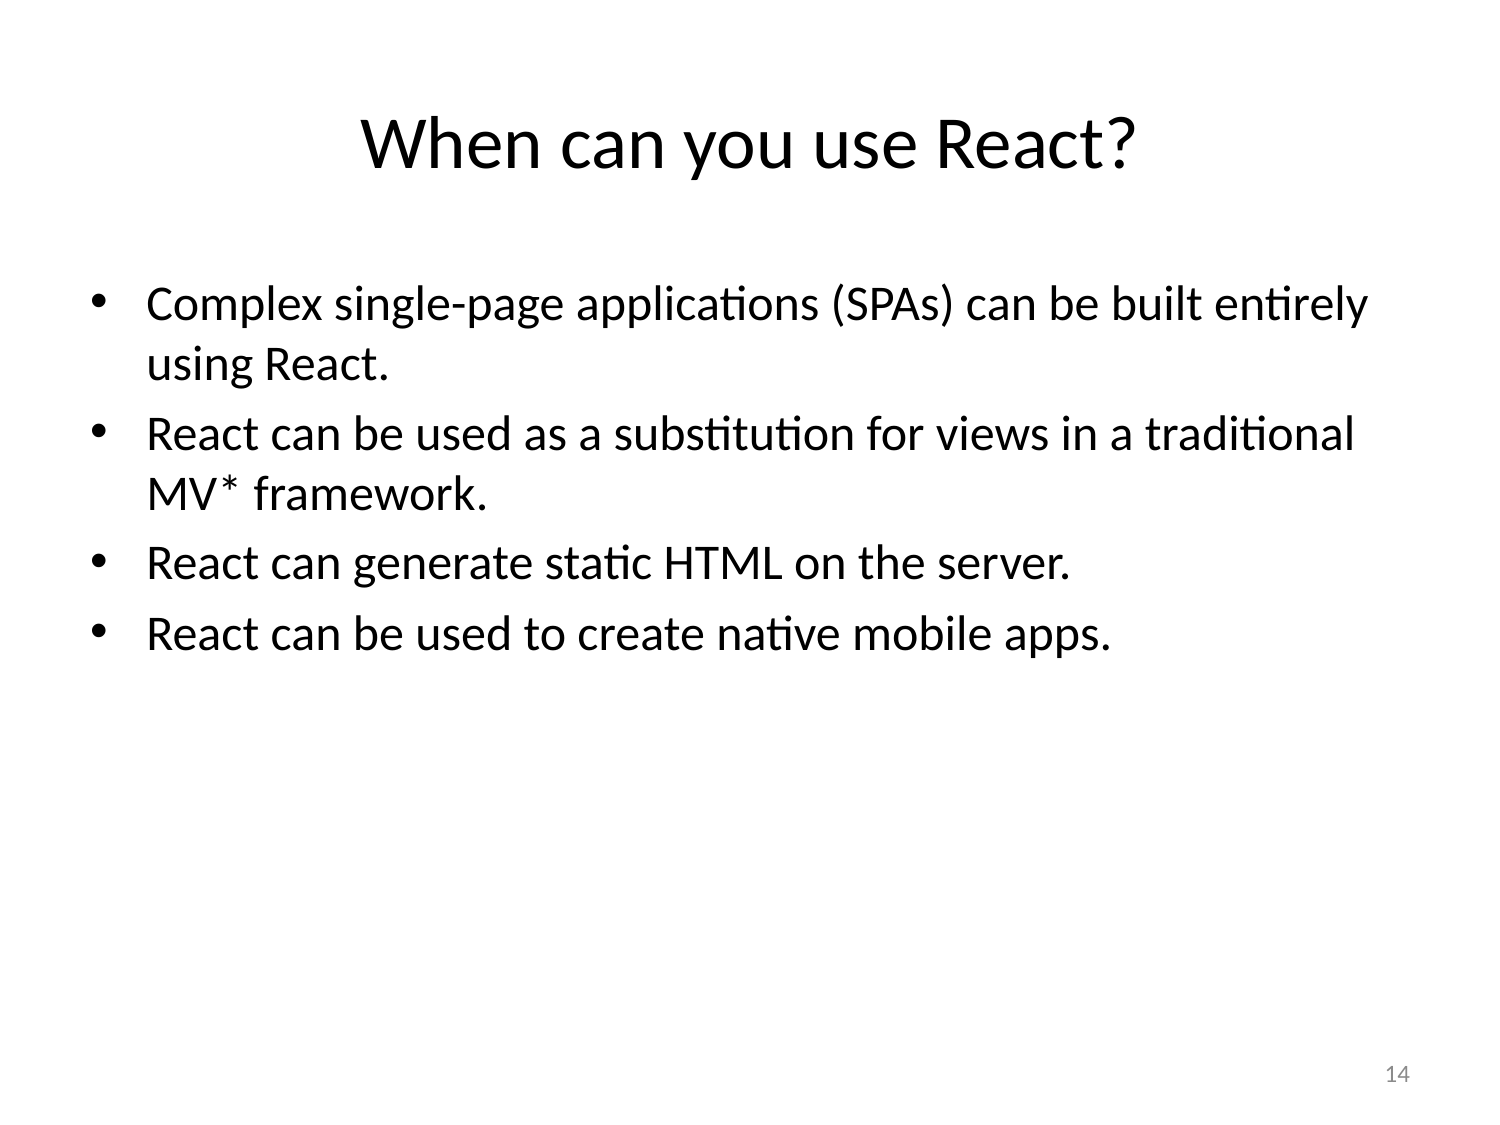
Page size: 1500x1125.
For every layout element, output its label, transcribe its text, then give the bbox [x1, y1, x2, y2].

title When can you use React? [75, 45, 1425, 233]
slide_number 14 [1074, 1042, 1425, 1103]
list Complex single-page applications (SPAs) can be built entirely using React. React can be used as a substitution for views in a traditional MV* framework. React can generate static HTML on the server. React can be used to create native mobile apps. [75, 262, 1425, 1005]
